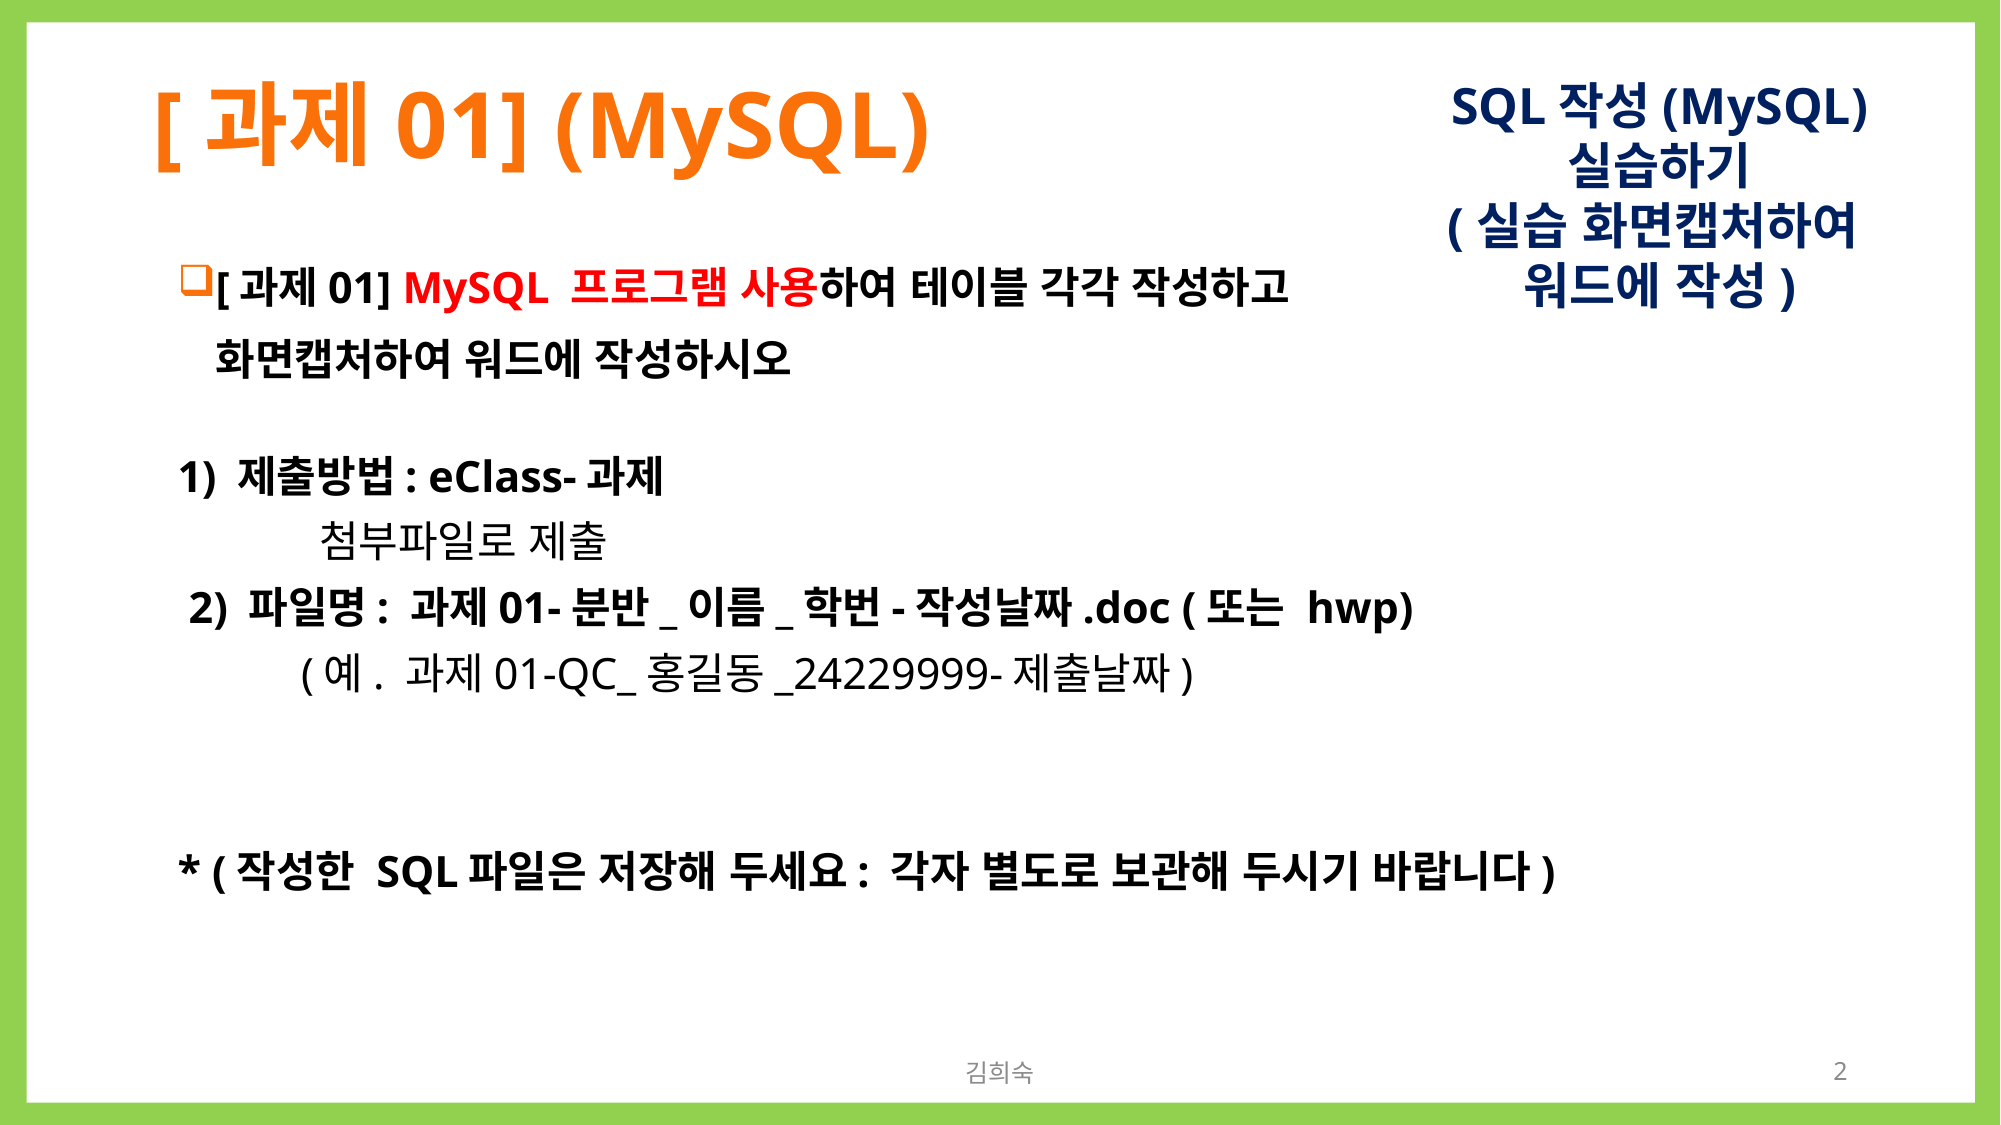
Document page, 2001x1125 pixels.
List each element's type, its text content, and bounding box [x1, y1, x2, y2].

footer 김희숙 [662, 1042, 1338, 1103]
title [과제01] (MySQL) [137, 59, 1863, 199]
text_box SQL작성(MySQL) 실습하기 (실습 화면캡처하여 워드에 작성) [1426, 67, 1894, 323]
slide_number 2 [1412, 1042, 1863, 1103]
list [과제01] MySQL 프로그램 사용하여 테이블 각각 작성하고 화면캡처하여 워드에 작성하시오 1) 제출방법: eClass-과제 첨부파일로 제출 2) 파일명: 과제01-분반_이름_학번-작성날짜.doc (또는 hwp) (예. 과제01-QC_홍길동_24229999-제출날짜) * (작성한 SQL파일은 저장해 두세요: 각자 별도로 보관해 두시기 바랍니다) [162, 232, 1575, 1009]
